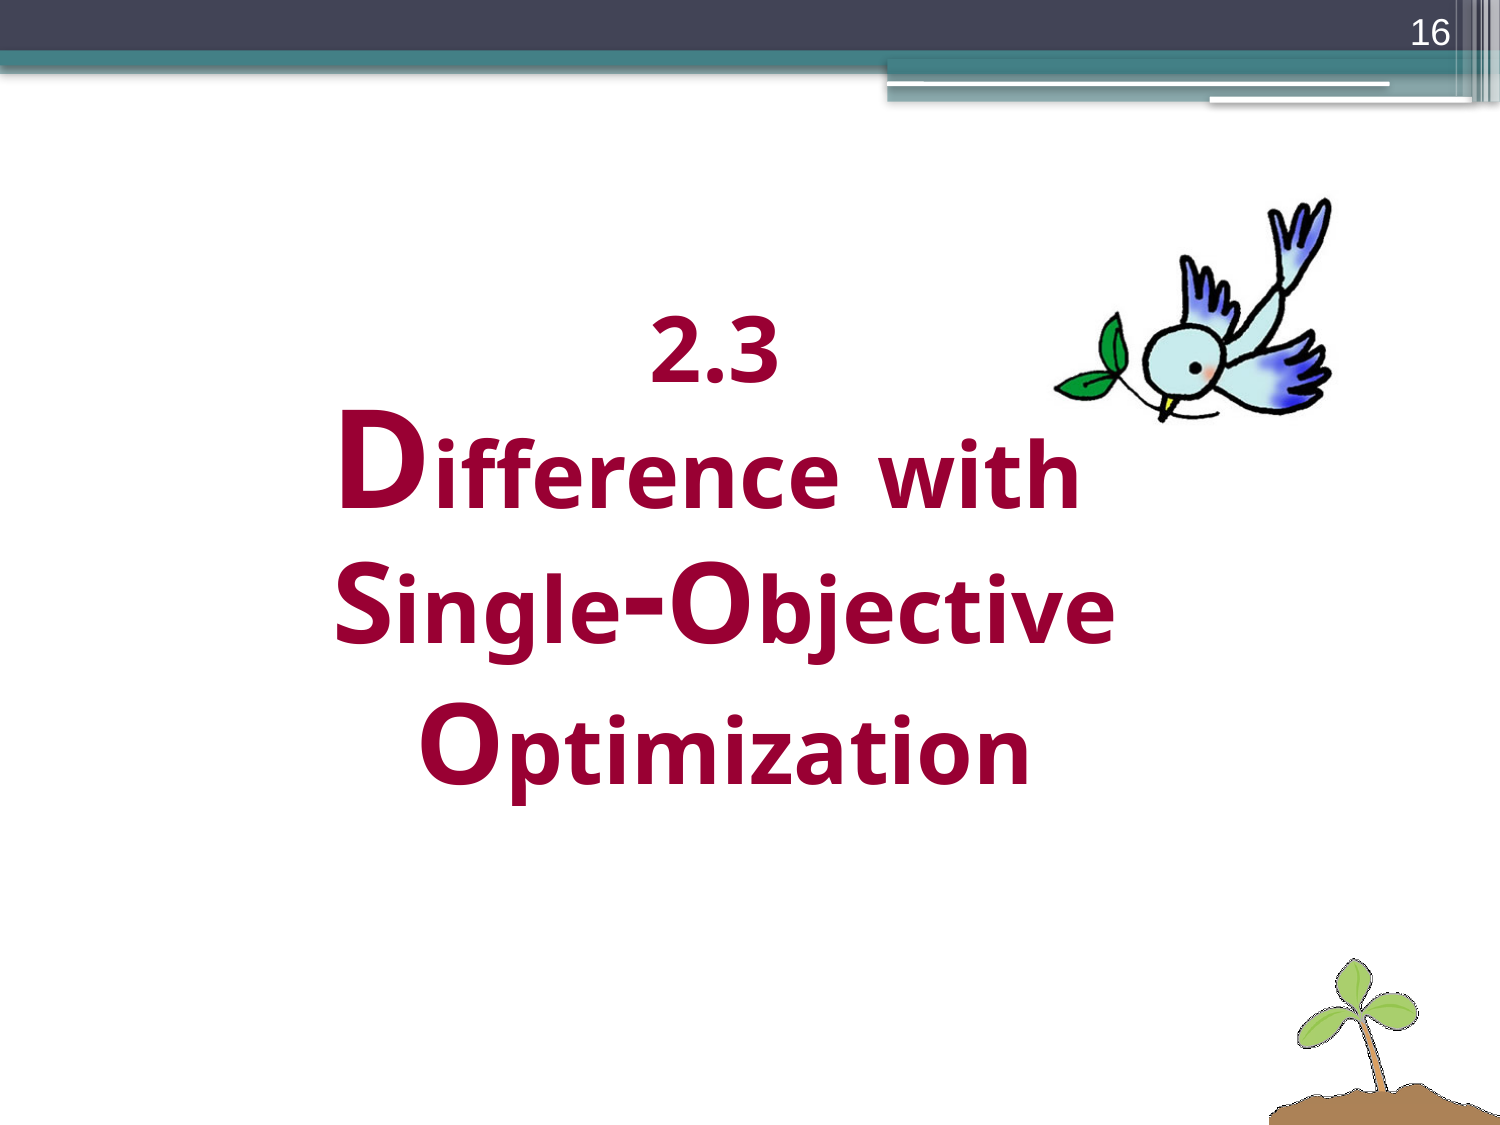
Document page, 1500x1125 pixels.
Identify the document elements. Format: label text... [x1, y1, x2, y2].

picture [997, 149, 1403, 495]
text_box 2.3 Difference with Single-Objective Optimization [87, 321, 1363, 751]
picture [1269, 952, 1500, 1125]
slide_number 15 [1341, 0, 1466, 61]
